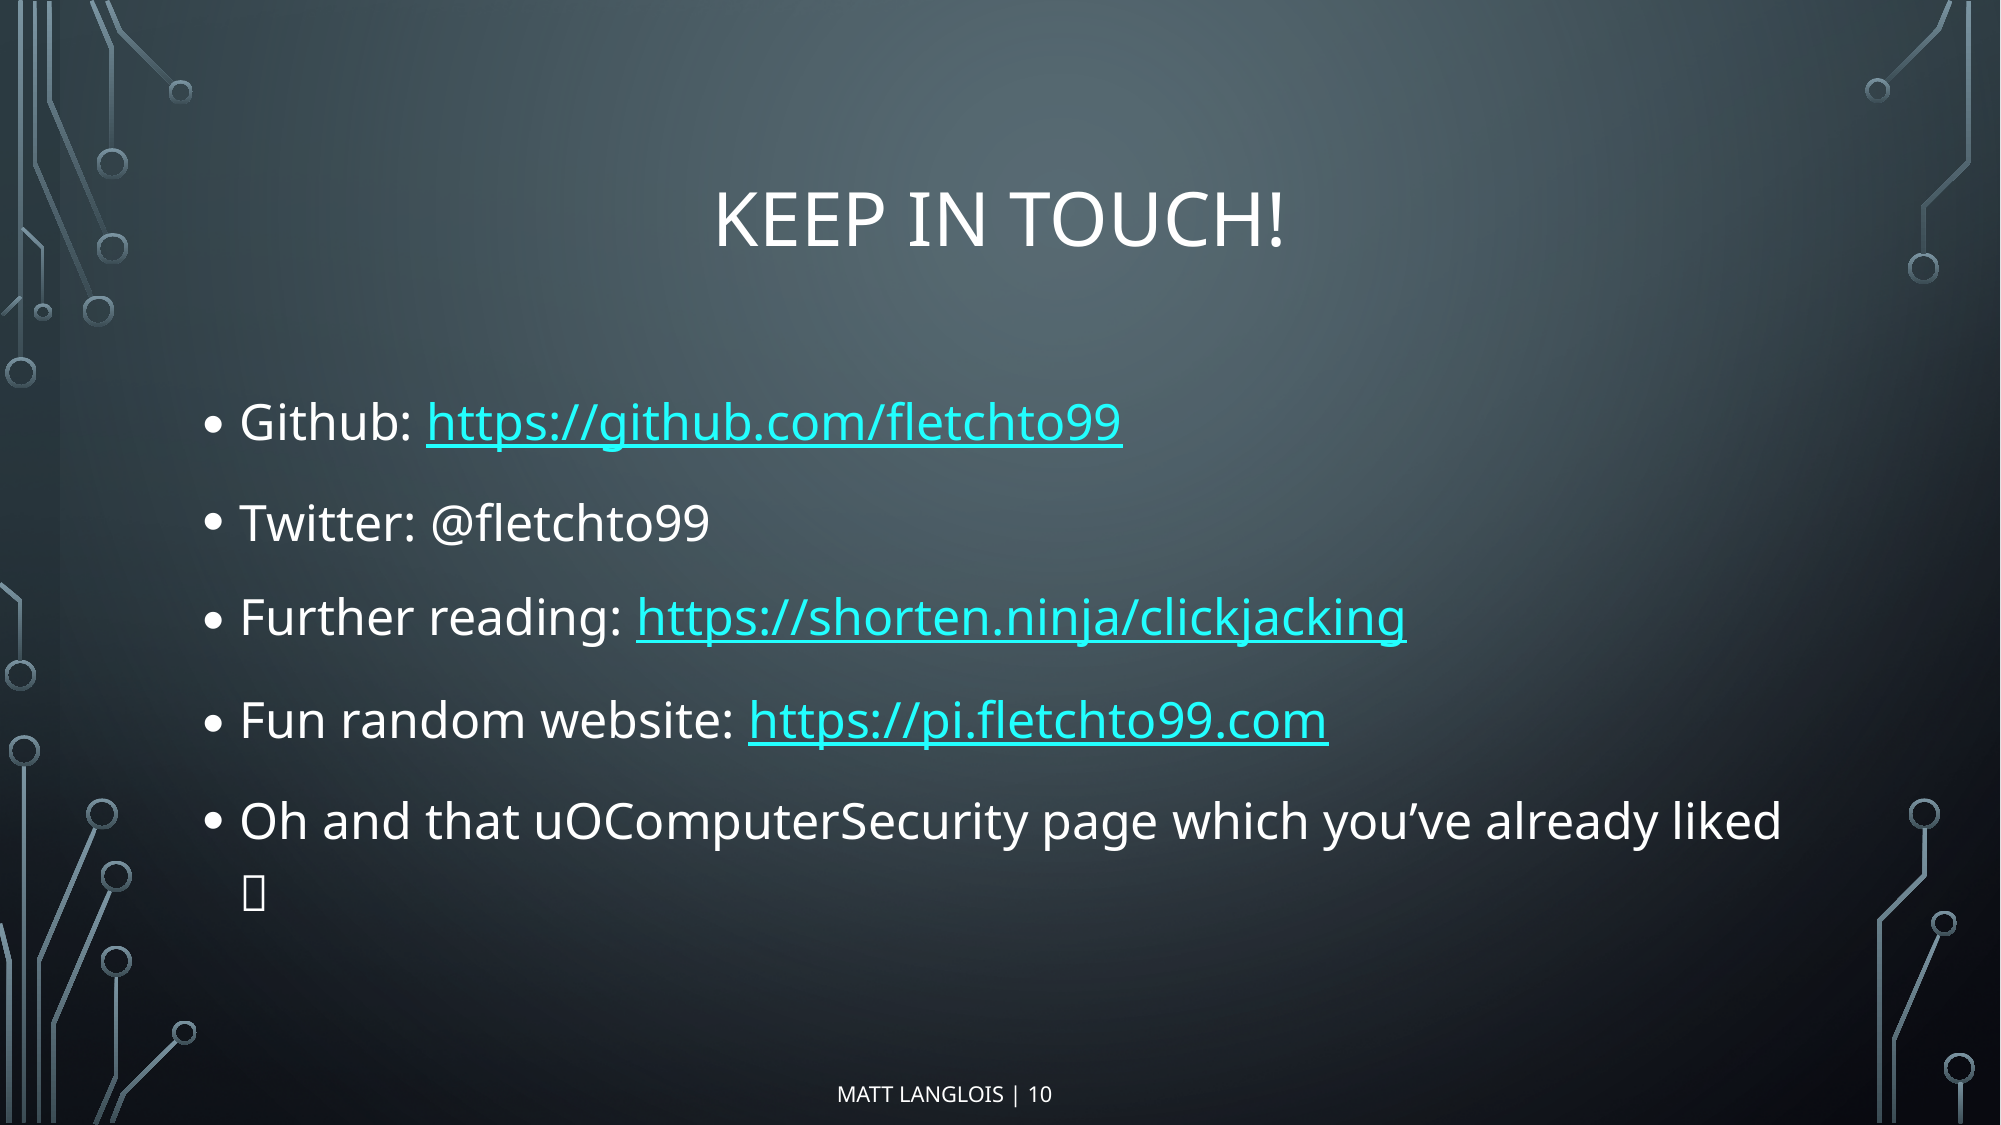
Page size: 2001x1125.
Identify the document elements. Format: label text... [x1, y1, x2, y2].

title Keep in touch! [187, 101, 1813, 344]
slide_number 10 [1012, 1065, 1129, 1125]
list Github: https://github.com/fletchto99 Twitter: @fletchto99 Further reading: https://shorten.ninja/clickjacking Fun random website: https://pi.fletchto99.com Oh and that uOComputerSecurity page which you’ve already liked  [187, 369, 1813, 950]
footer Matt Langlois | [100, 1065, 1012, 1125]
